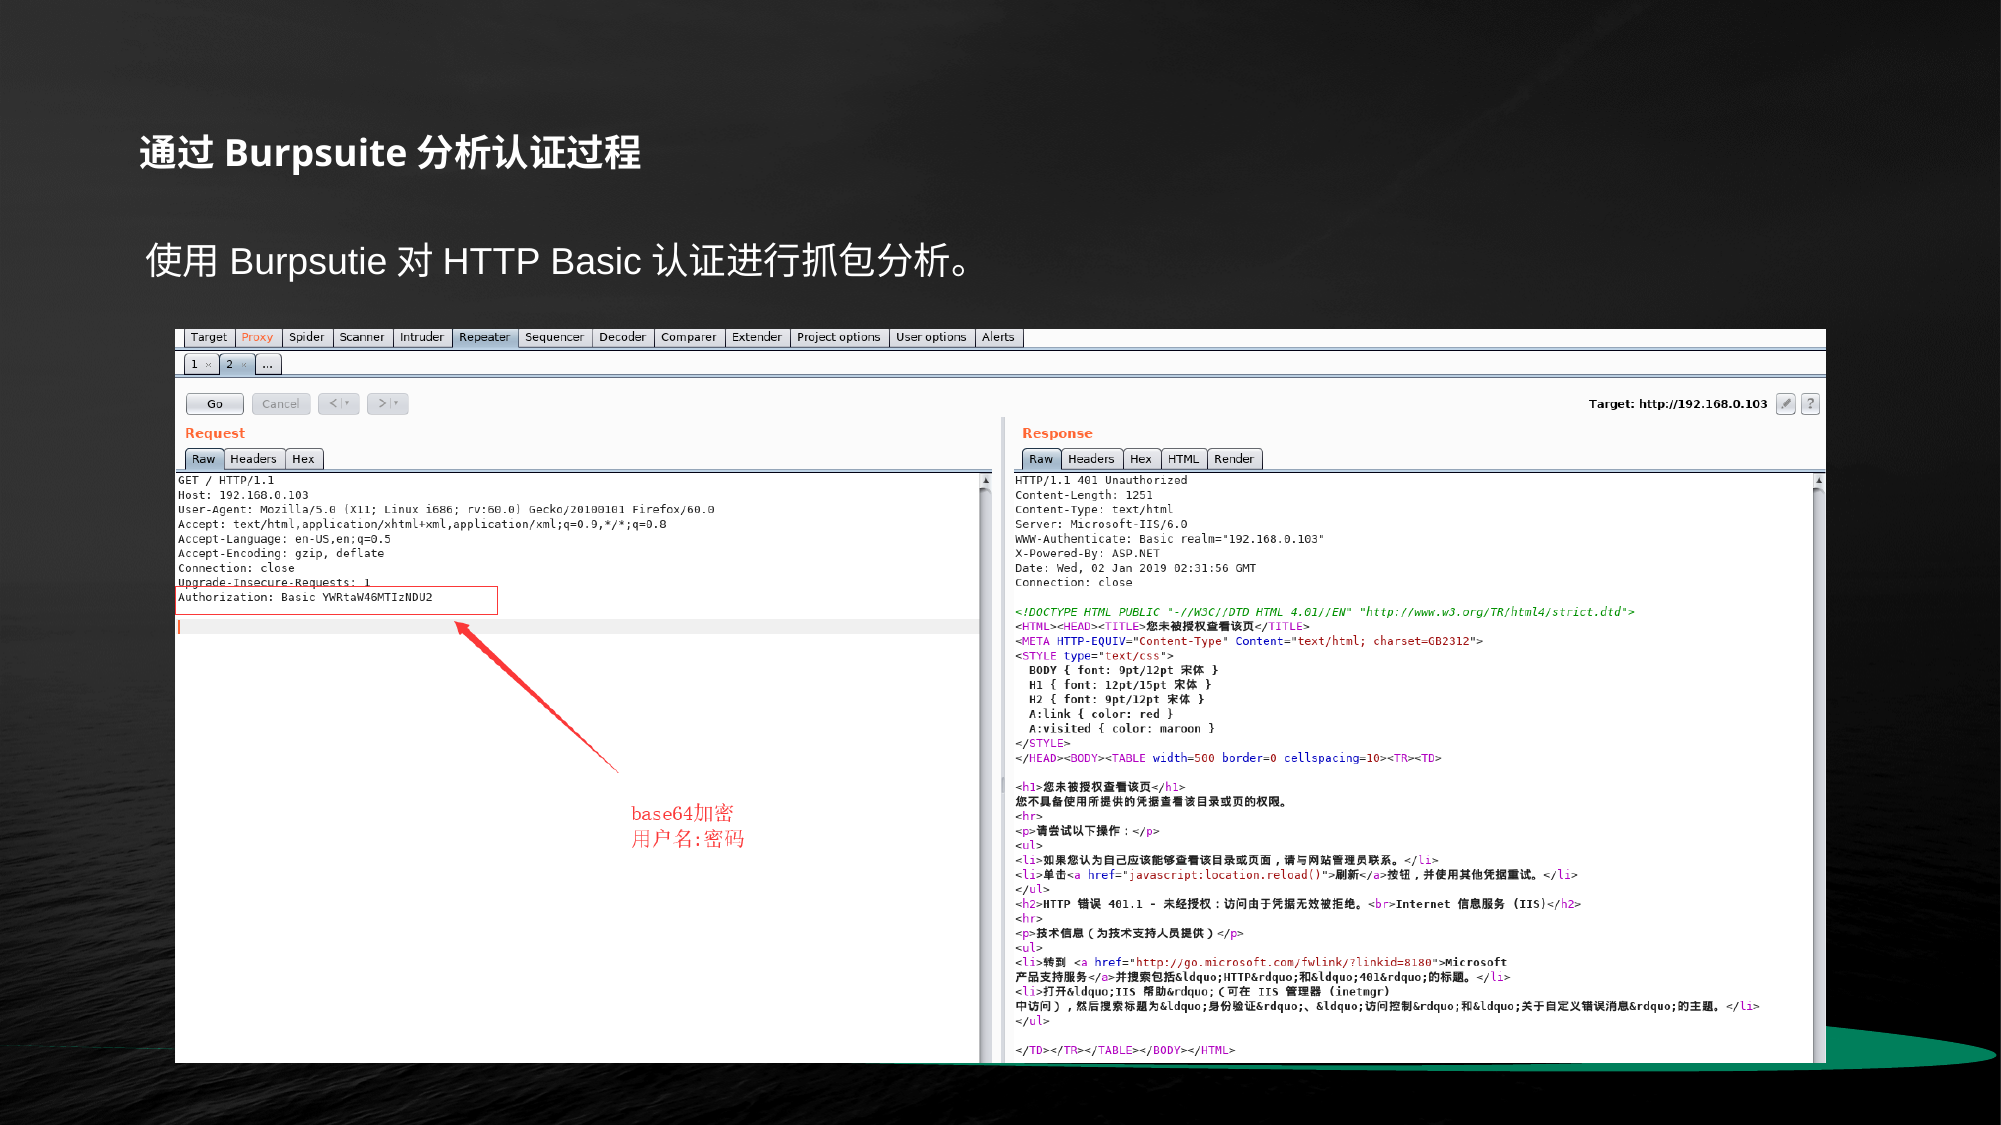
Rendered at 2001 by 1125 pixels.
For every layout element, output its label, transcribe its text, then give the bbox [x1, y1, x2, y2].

picture [0, 0, 2001, 1125]
text_box [849, 1025, 1998, 1073]
text_box [0, 1044, 175, 1051]
text_box 通过Burpsuite分析认证过程 [124, 121, 1864, 181]
text_box 使用Burpsutie对HTTP Basic认证进行抓包分析。 [130, 229, 1870, 290]
